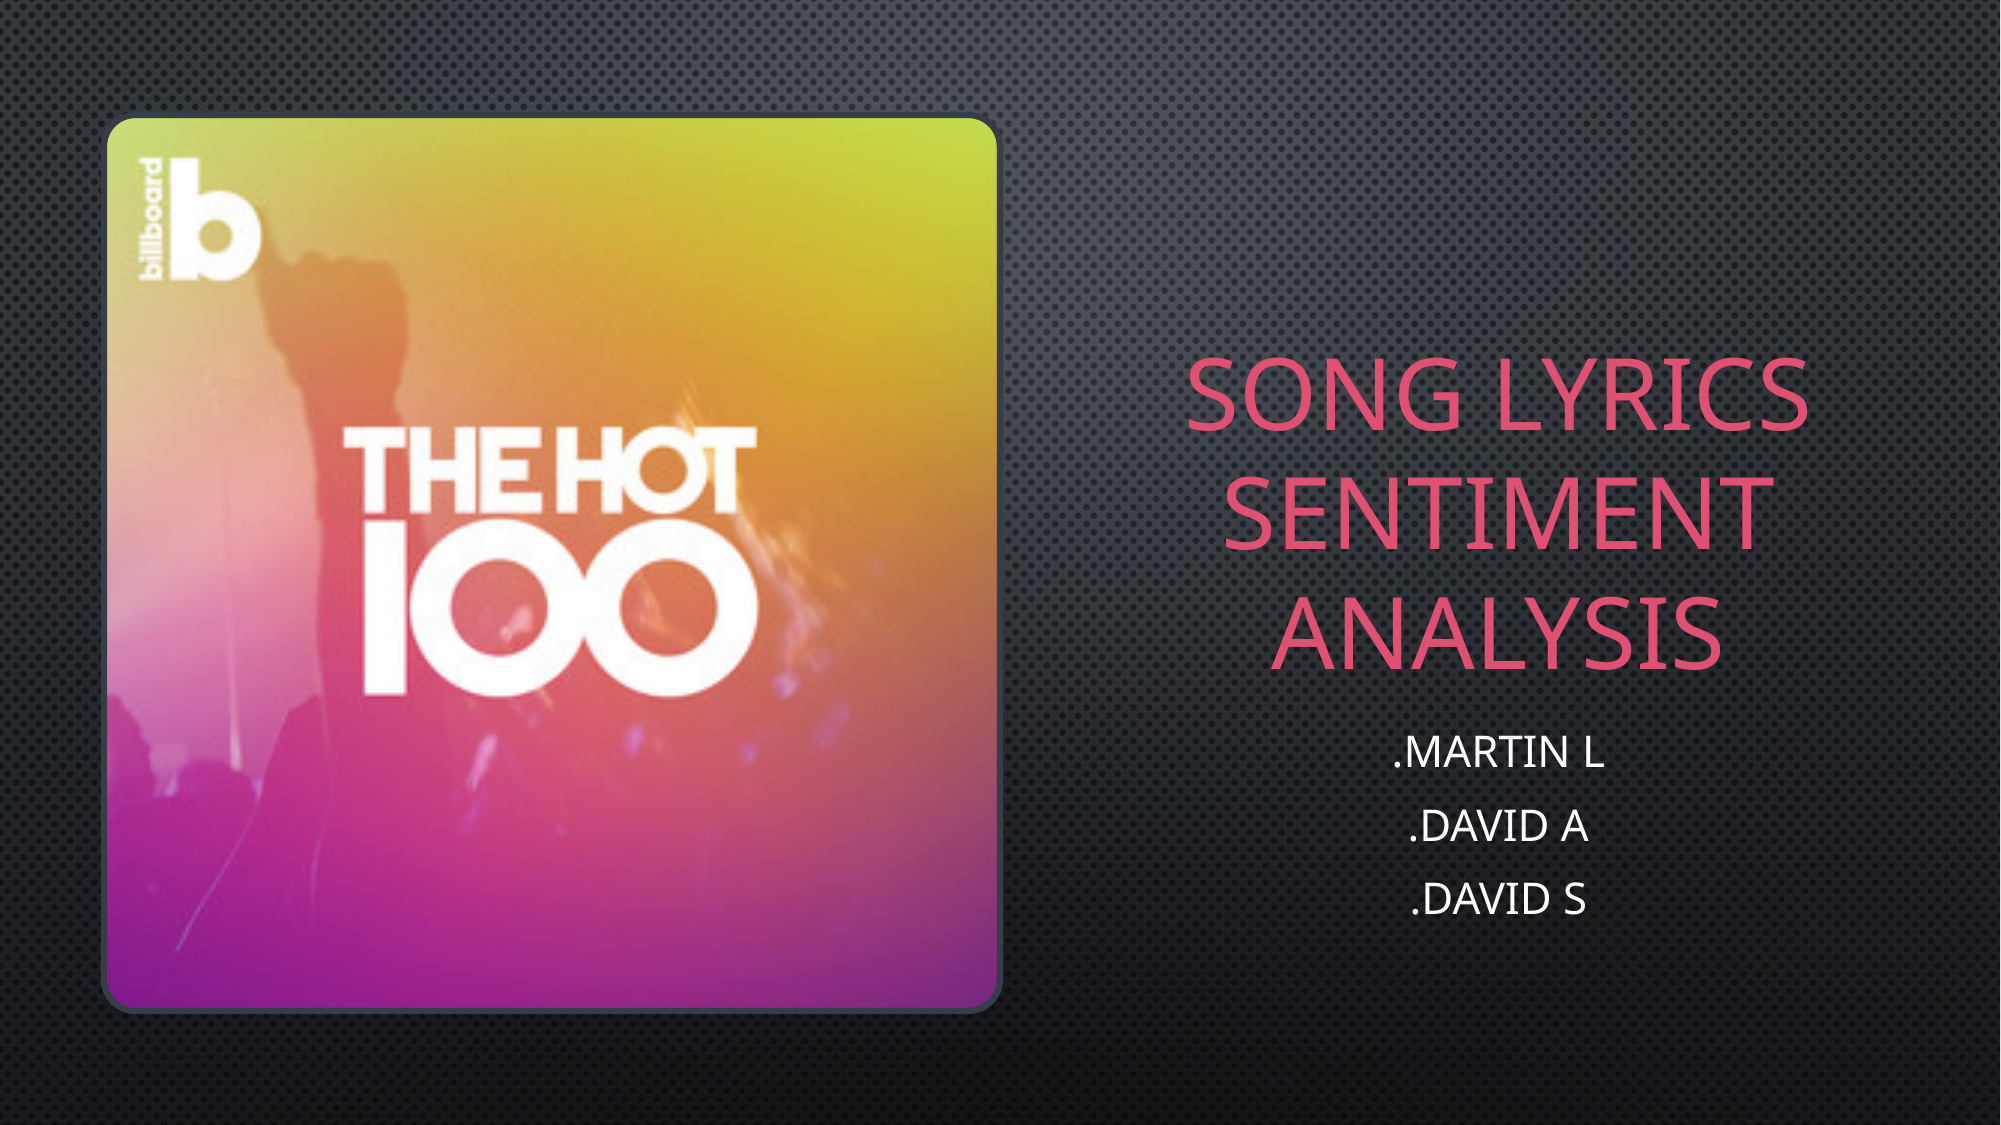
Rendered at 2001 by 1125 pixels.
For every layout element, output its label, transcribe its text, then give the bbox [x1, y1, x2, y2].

title Song lyrics sentiment analysis [1104, 99, 1892, 698]
picture [103, 114, 1001, 1012]
subtitle Martin L. David A. David S. [1104, 716, 1892, 1011]
